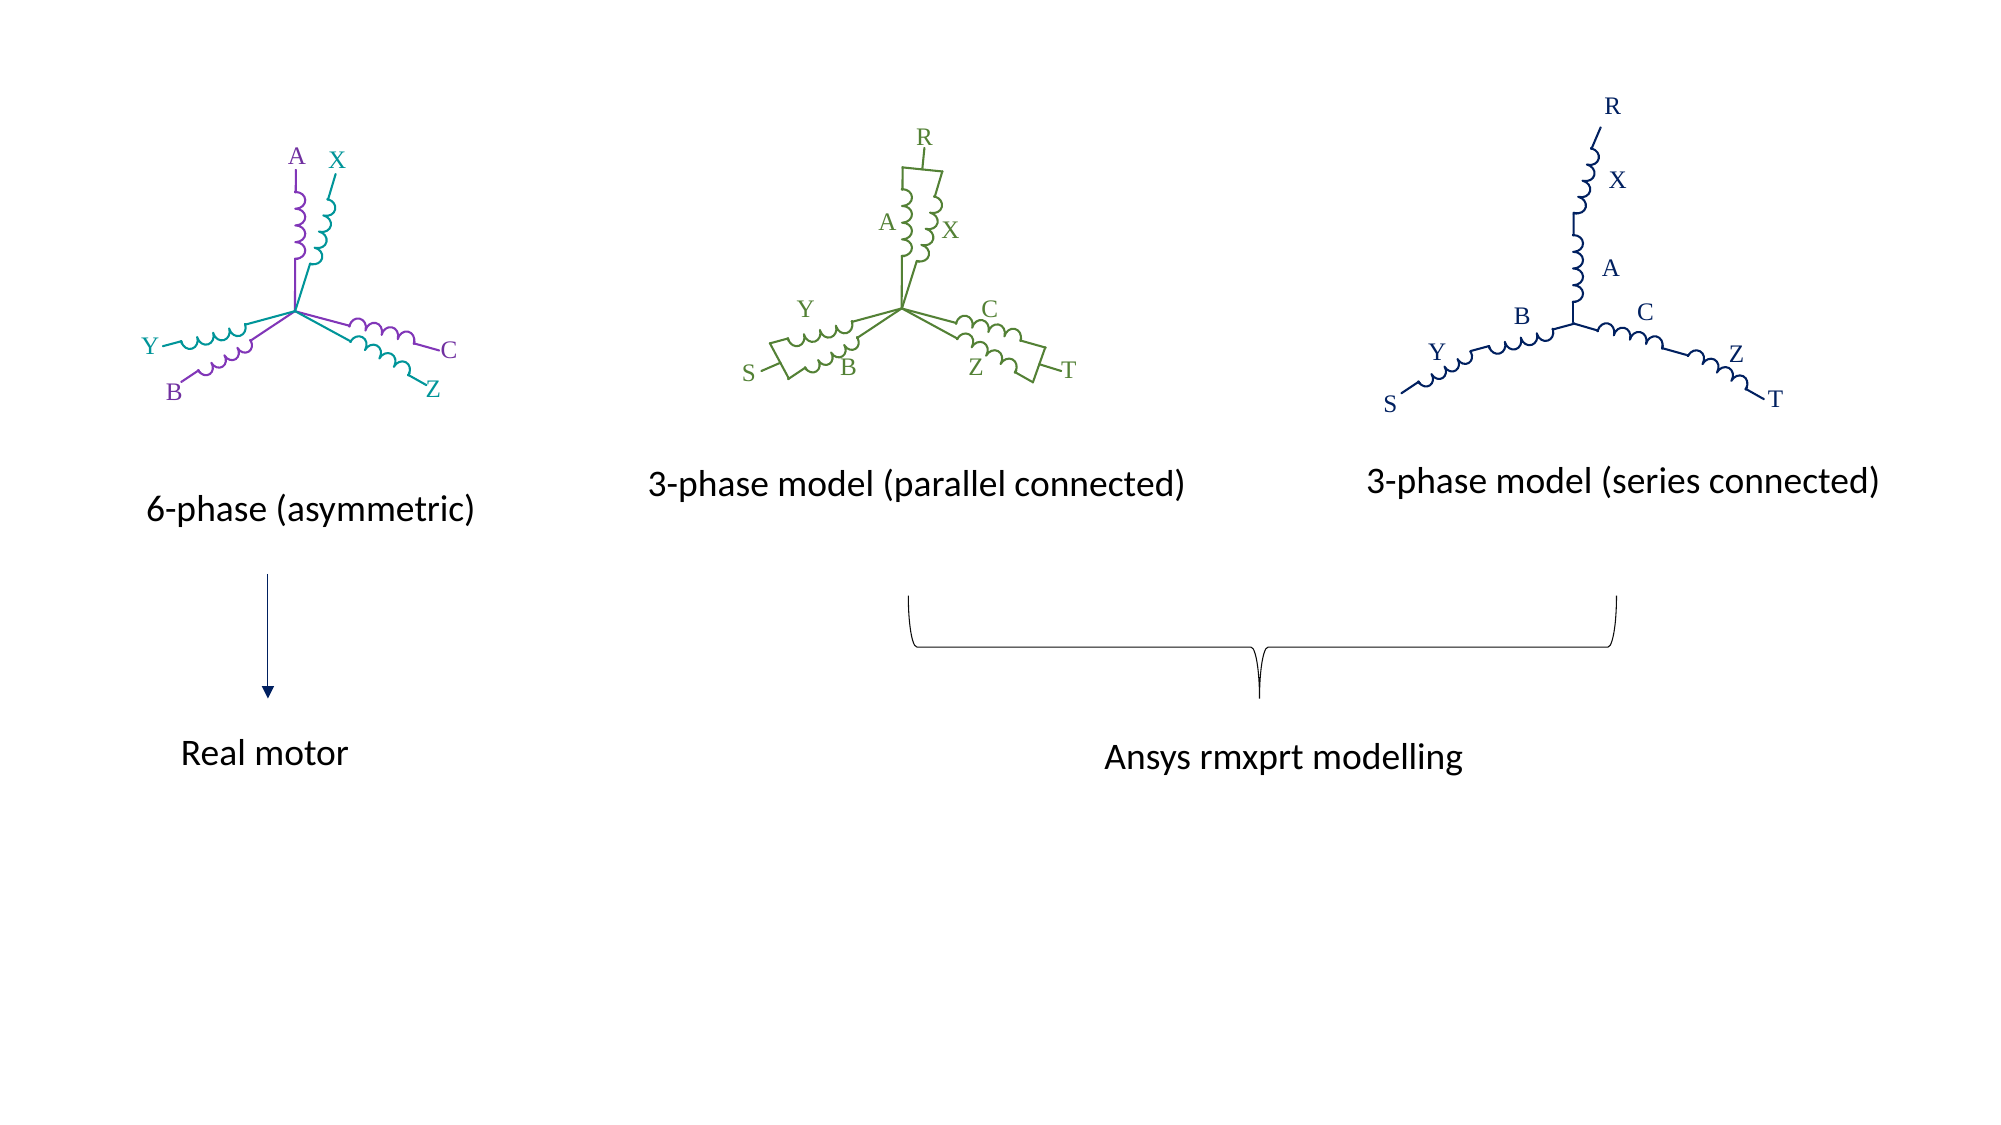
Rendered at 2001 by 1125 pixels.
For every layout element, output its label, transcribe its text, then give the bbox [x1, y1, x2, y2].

text_box 3-phase model (series connected) [1351, 448, 1927, 509]
text_box Ansys rmxprt modelling [1089, 724, 1512, 784]
text_box 3-phase model (parallel connected) [633, 451, 1301, 512]
picture [726, 113, 1091, 400]
text_box Real motor [166, 720, 589, 781]
picture [125, 132, 471, 419]
text_box 6-phase (asymmetric) [131, 476, 554, 537]
picture [1367, 83, 1798, 431]
text_box [907, 595, 1618, 699]
